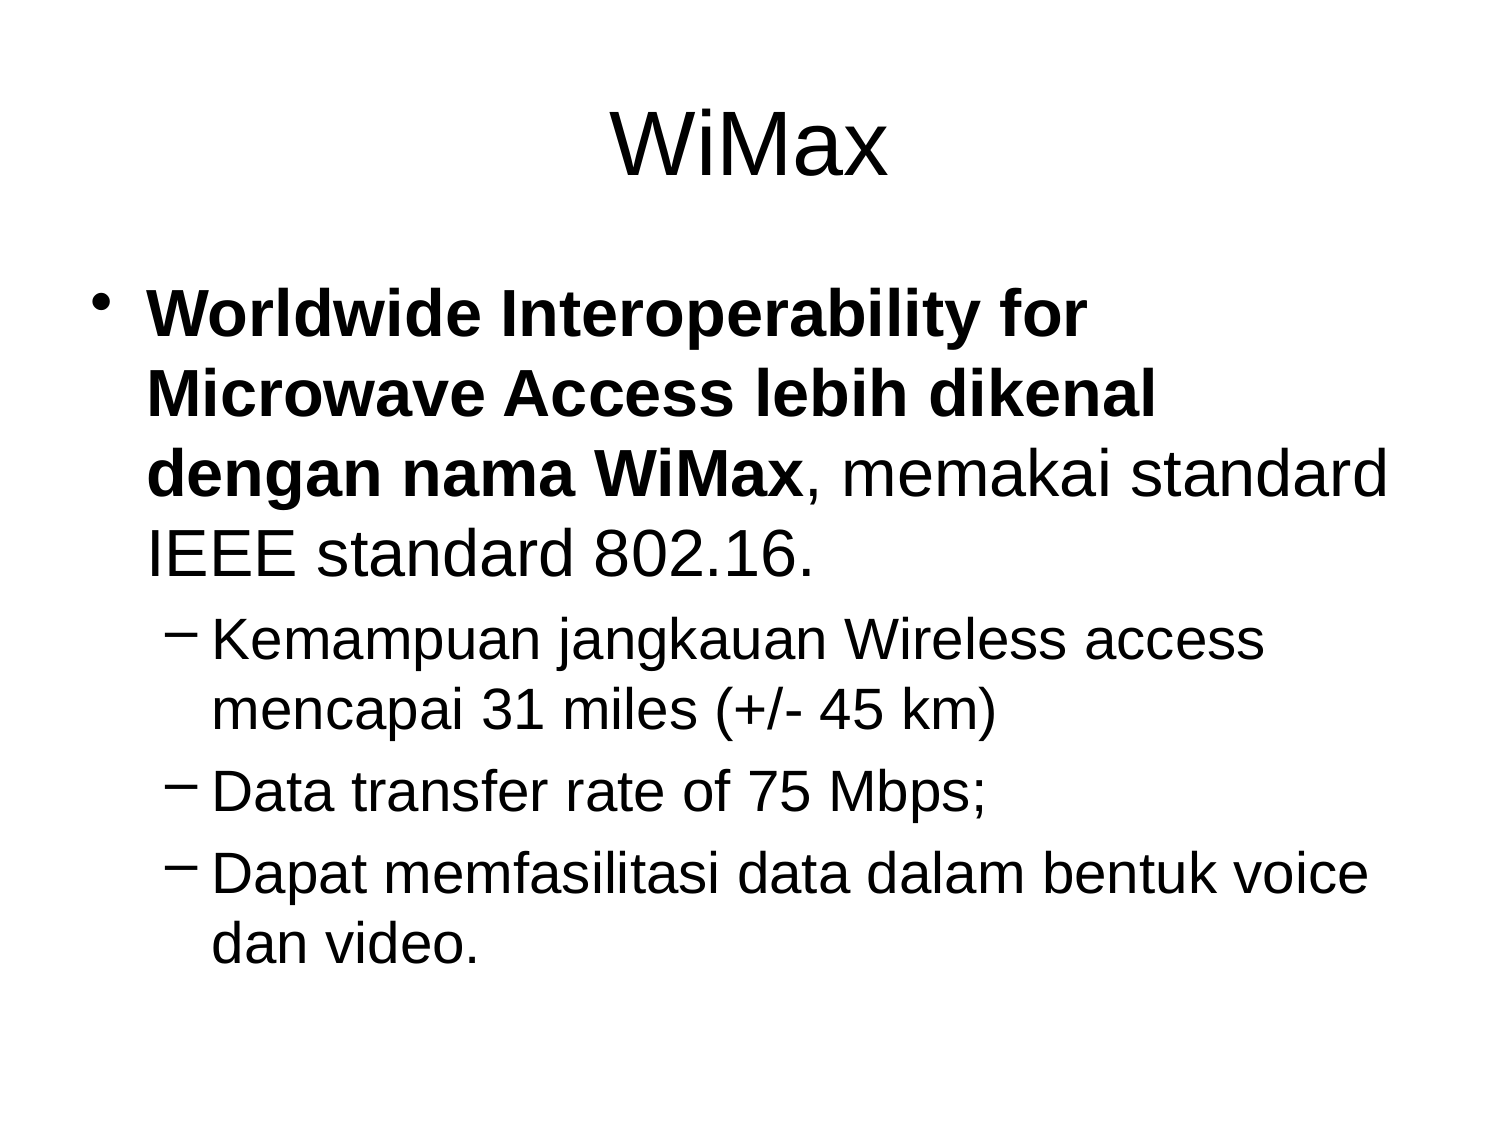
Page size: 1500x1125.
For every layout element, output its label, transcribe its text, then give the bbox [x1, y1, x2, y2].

list Worldwide Interoperability for Microwave Access lebih dikenal dengan nama WiMax, memakai standard IEEE standard 802.16. Kemampuan jangkauan Wireless access mencapai 31 miles (+/- 45 km) Data transfer rate of 75 Mbps; Dapat memfasilitasi data dalam bentuk voice dan video. [74, 262, 1426, 1006]
title WiMax [74, 44, 1426, 233]
